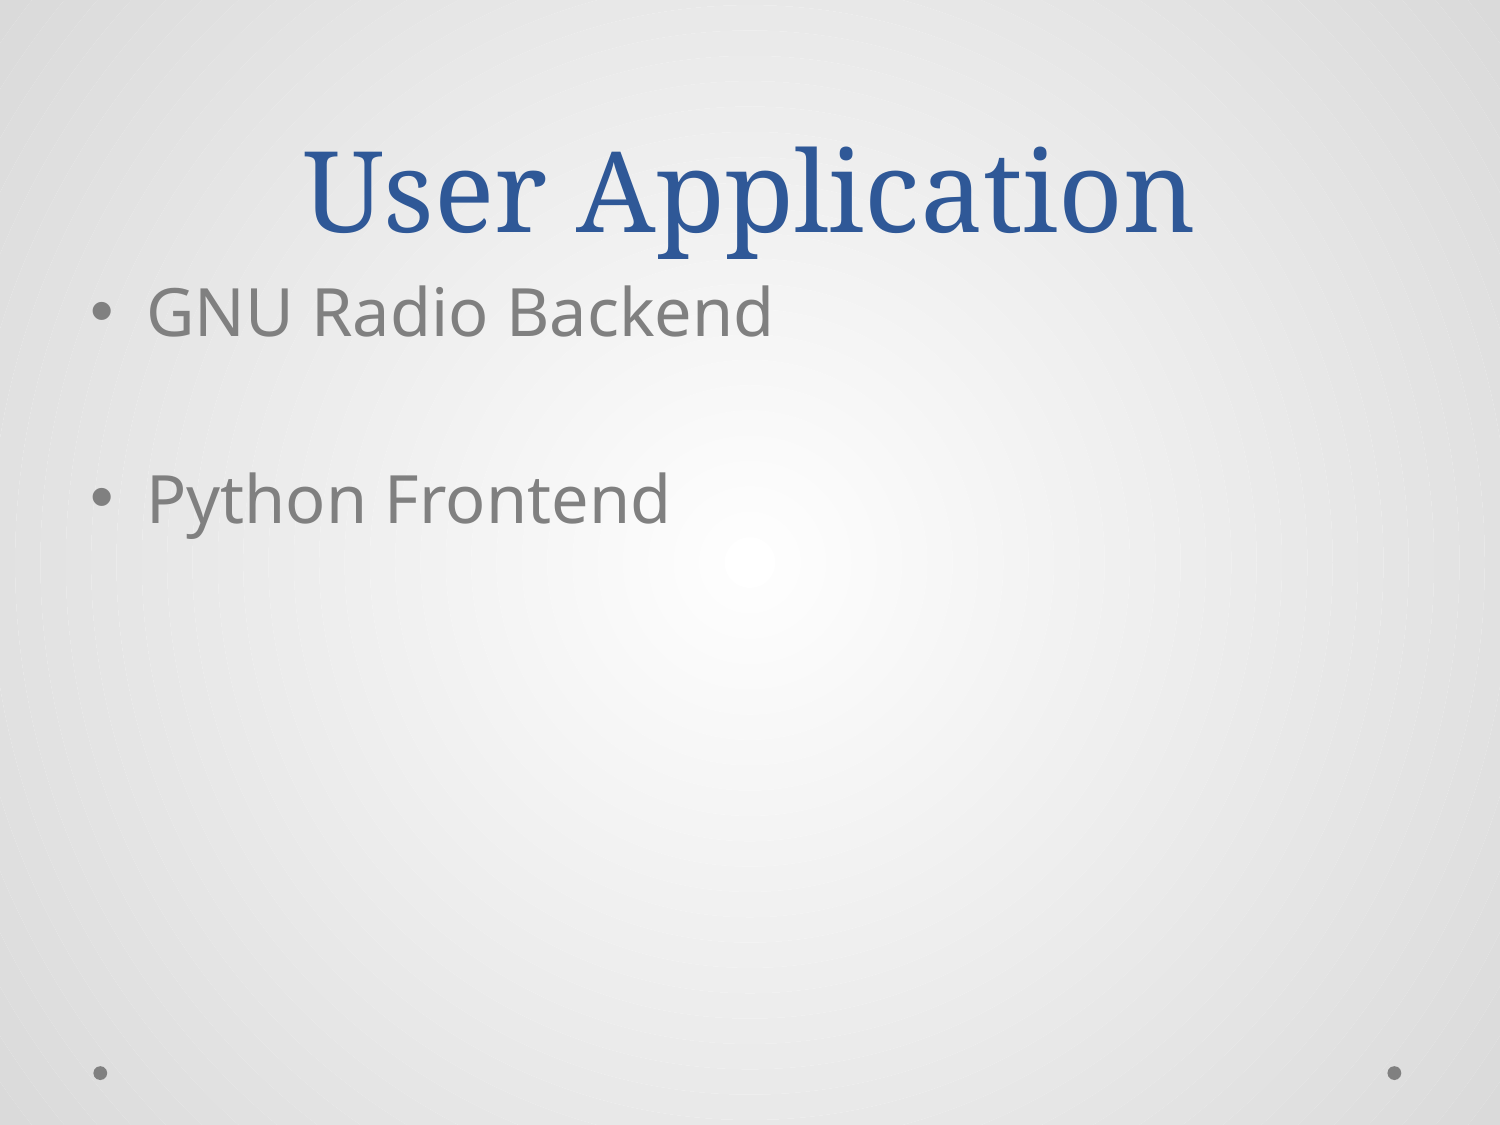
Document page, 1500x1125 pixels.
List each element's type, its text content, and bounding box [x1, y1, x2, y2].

title User Application [75, 0, 1425, 262]
list GNU Radio Backend Python Frontend [75, 262, 1425, 1005]
